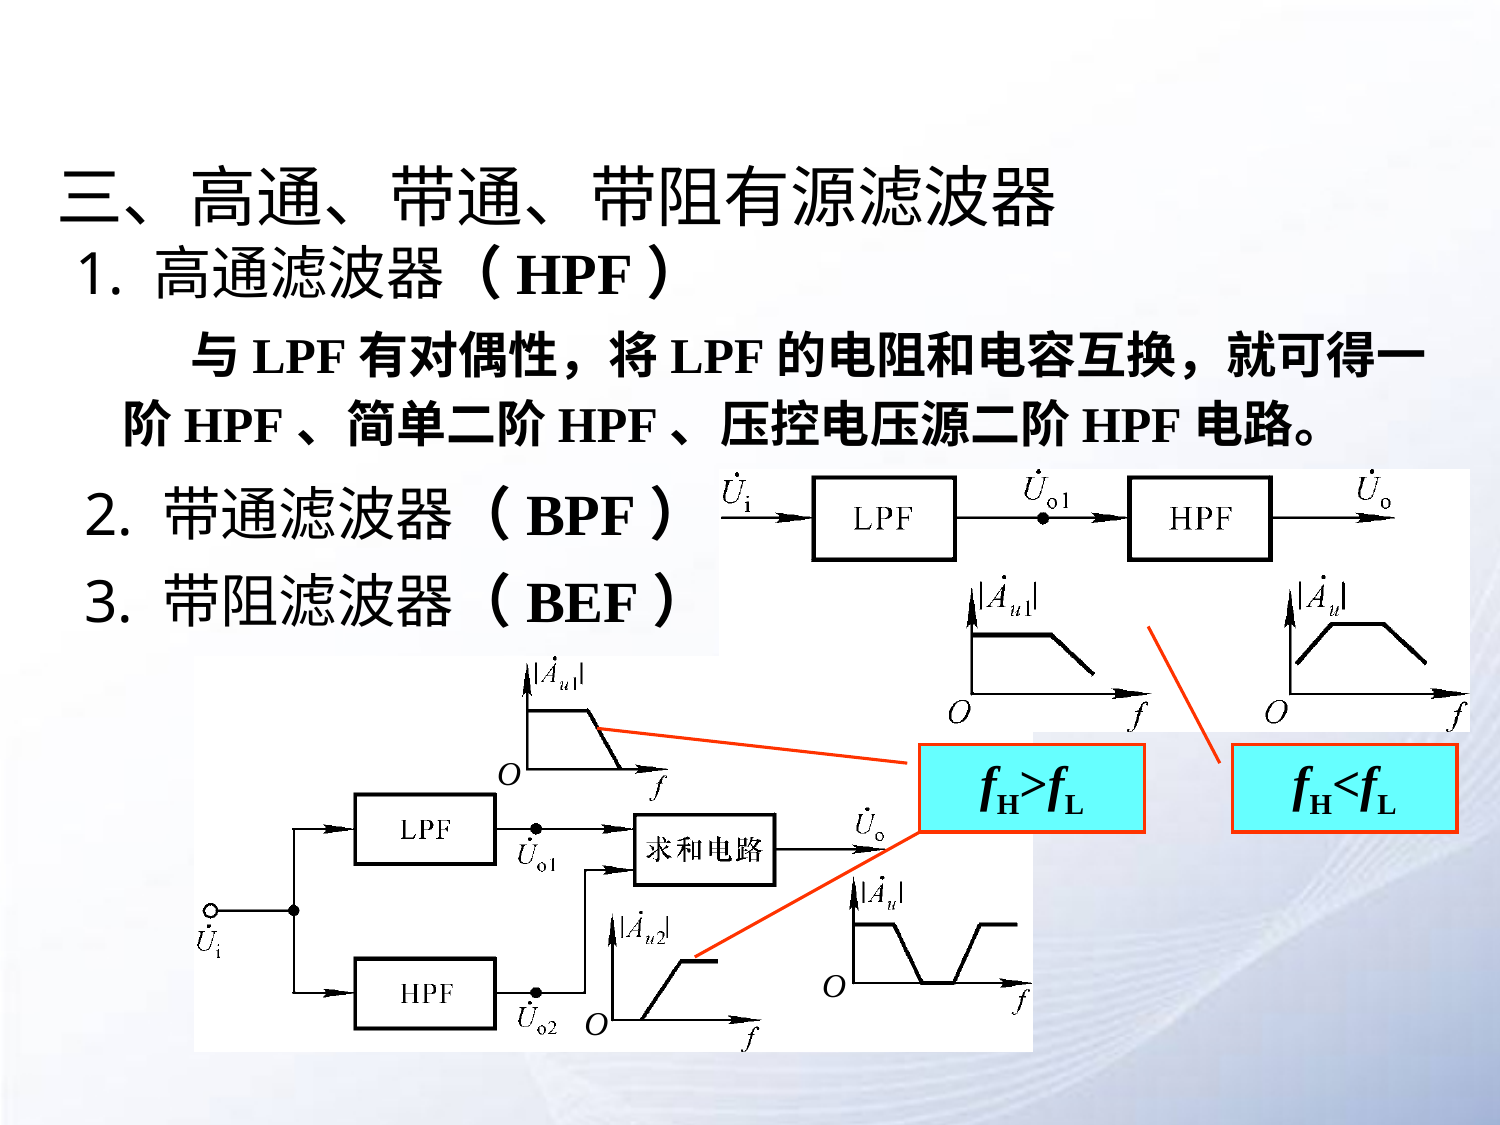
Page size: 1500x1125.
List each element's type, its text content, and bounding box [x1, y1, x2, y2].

text_box 1. 高通滤波器（HPF） [60, 229, 781, 314]
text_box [694, 744, 1145, 958]
text_box 2. 带通滤波器（BPF） [69, 469, 717, 555]
text_box 3. 带阻滤波器（BEF） [69, 557, 714, 642]
title 三、高通、带通、带阻有源滤波器 [40, 113, 1306, 244]
text_box fH<fL [1232, 744, 1458, 832]
text_box 与LPF有对偶性，将LPF的电阻和电容互换，就可得一阶HPF、简单二阶HPF、压控电压源二阶HPF电路。 [107, 306, 1445, 460]
picture [0, 0, 1500, 1125]
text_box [194, 656, 1033, 1053]
